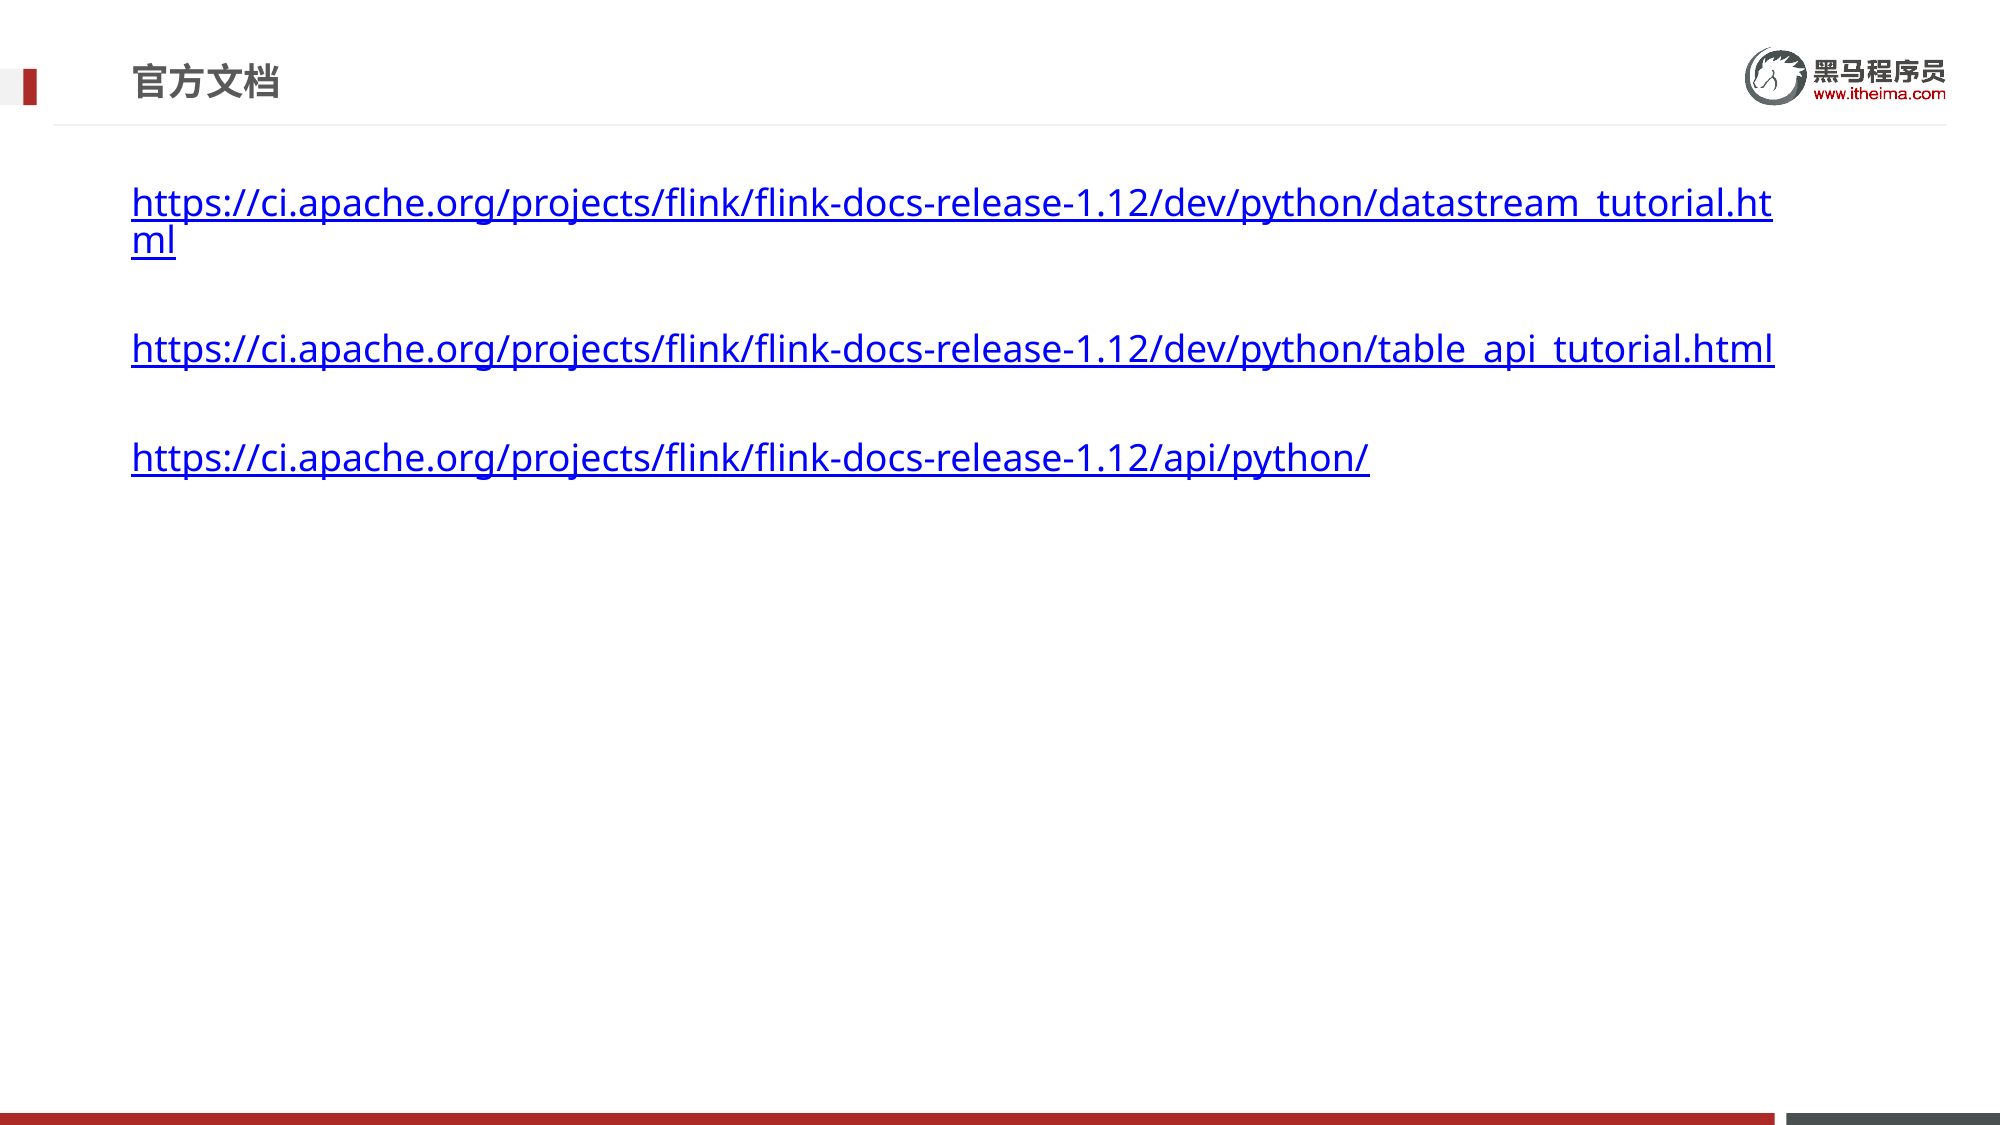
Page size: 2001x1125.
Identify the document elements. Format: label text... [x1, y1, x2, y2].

title 官方文档 [116, 38, 1556, 124]
picture [1744, 46, 1946, 106]
text_box https://ci.apache.org/projects/flink/flink-docs-release-1.12/dev/python/datastream_tutorial.html https://ci.apache.org/projects/flink/flink-docs-release-1.12/dev/python/table_api_tutorial.html https://ci.apache.org/projects/flink/flink-docs-release-1.12/api/python/ [116, 171, 1817, 455]
